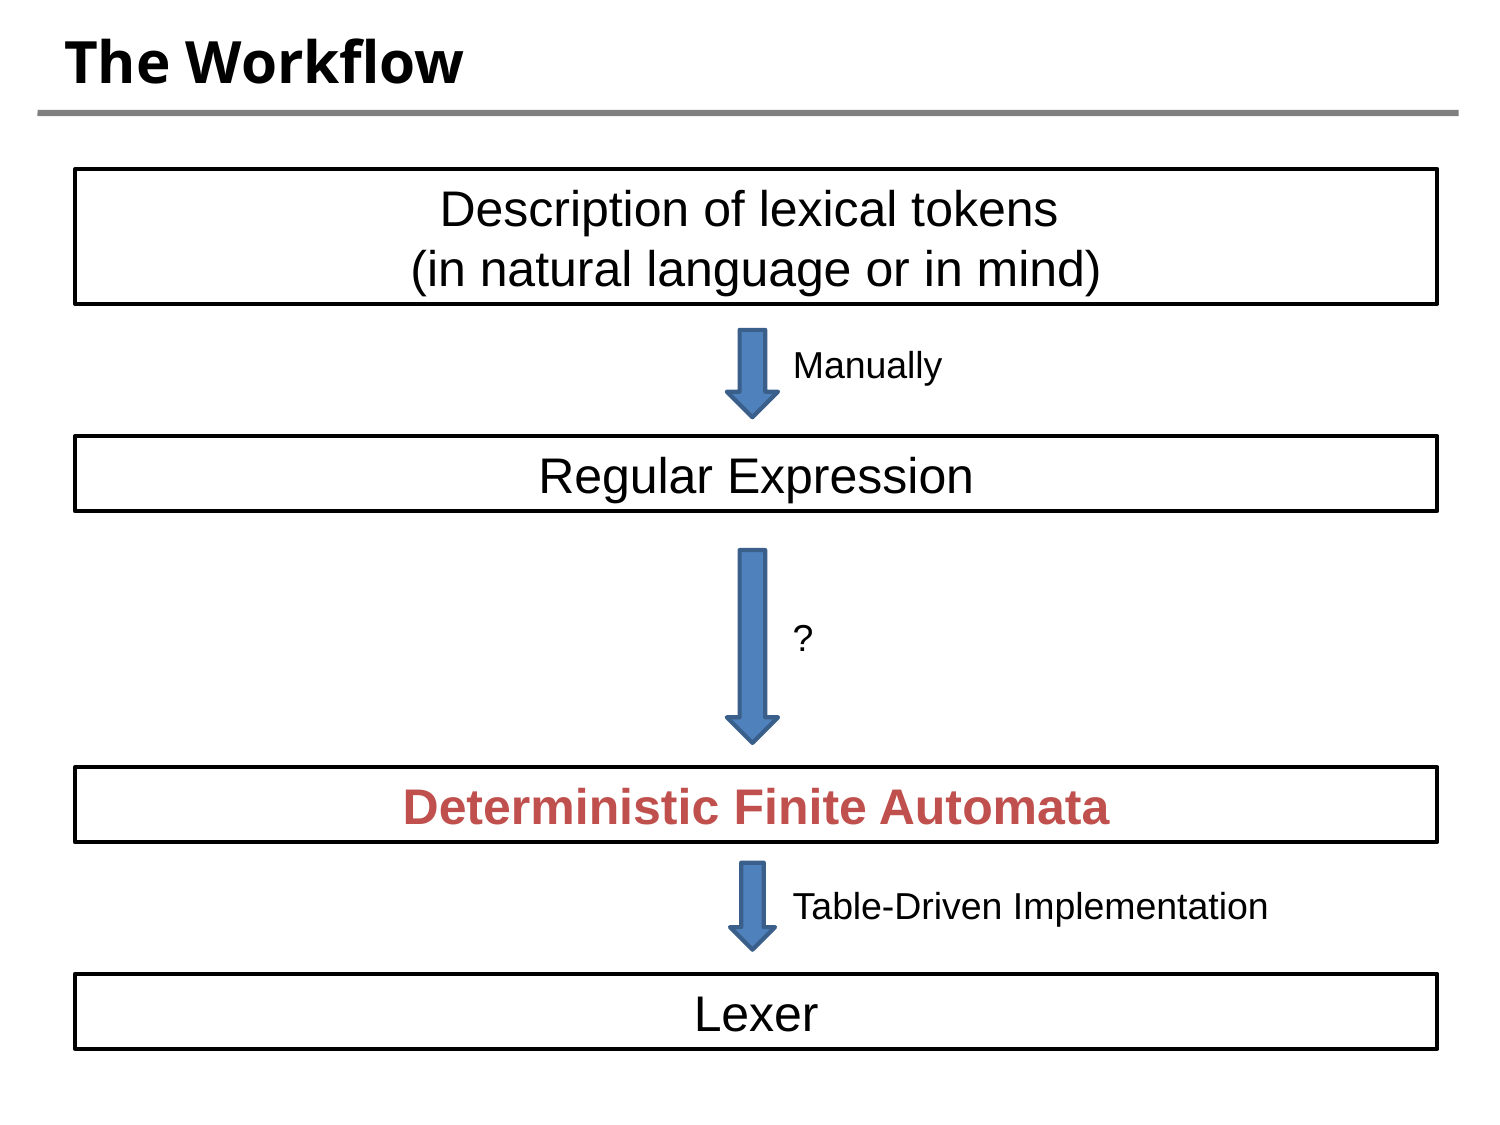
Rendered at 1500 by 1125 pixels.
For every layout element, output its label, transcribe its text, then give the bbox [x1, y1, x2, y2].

text_box [724, 327, 780, 420]
text_box Regular Expression [75, 436, 1438, 512]
title The Workflow [64, 25, 662, 97]
text_box [724, 547, 780, 746]
text_box Manually [778, 333, 988, 393]
text_box Description of lexical tokens (in natural language or in mind) [75, 169, 1438, 304]
text_box Deterministic Finite Automata [75, 767, 1438, 843]
text_box [728, 860, 777, 952]
text_box ? [777, 606, 1353, 666]
text_box Lexer [75, 973, 1438, 1049]
text_box Table-Driven Implementation [777, 874, 1353, 935]
